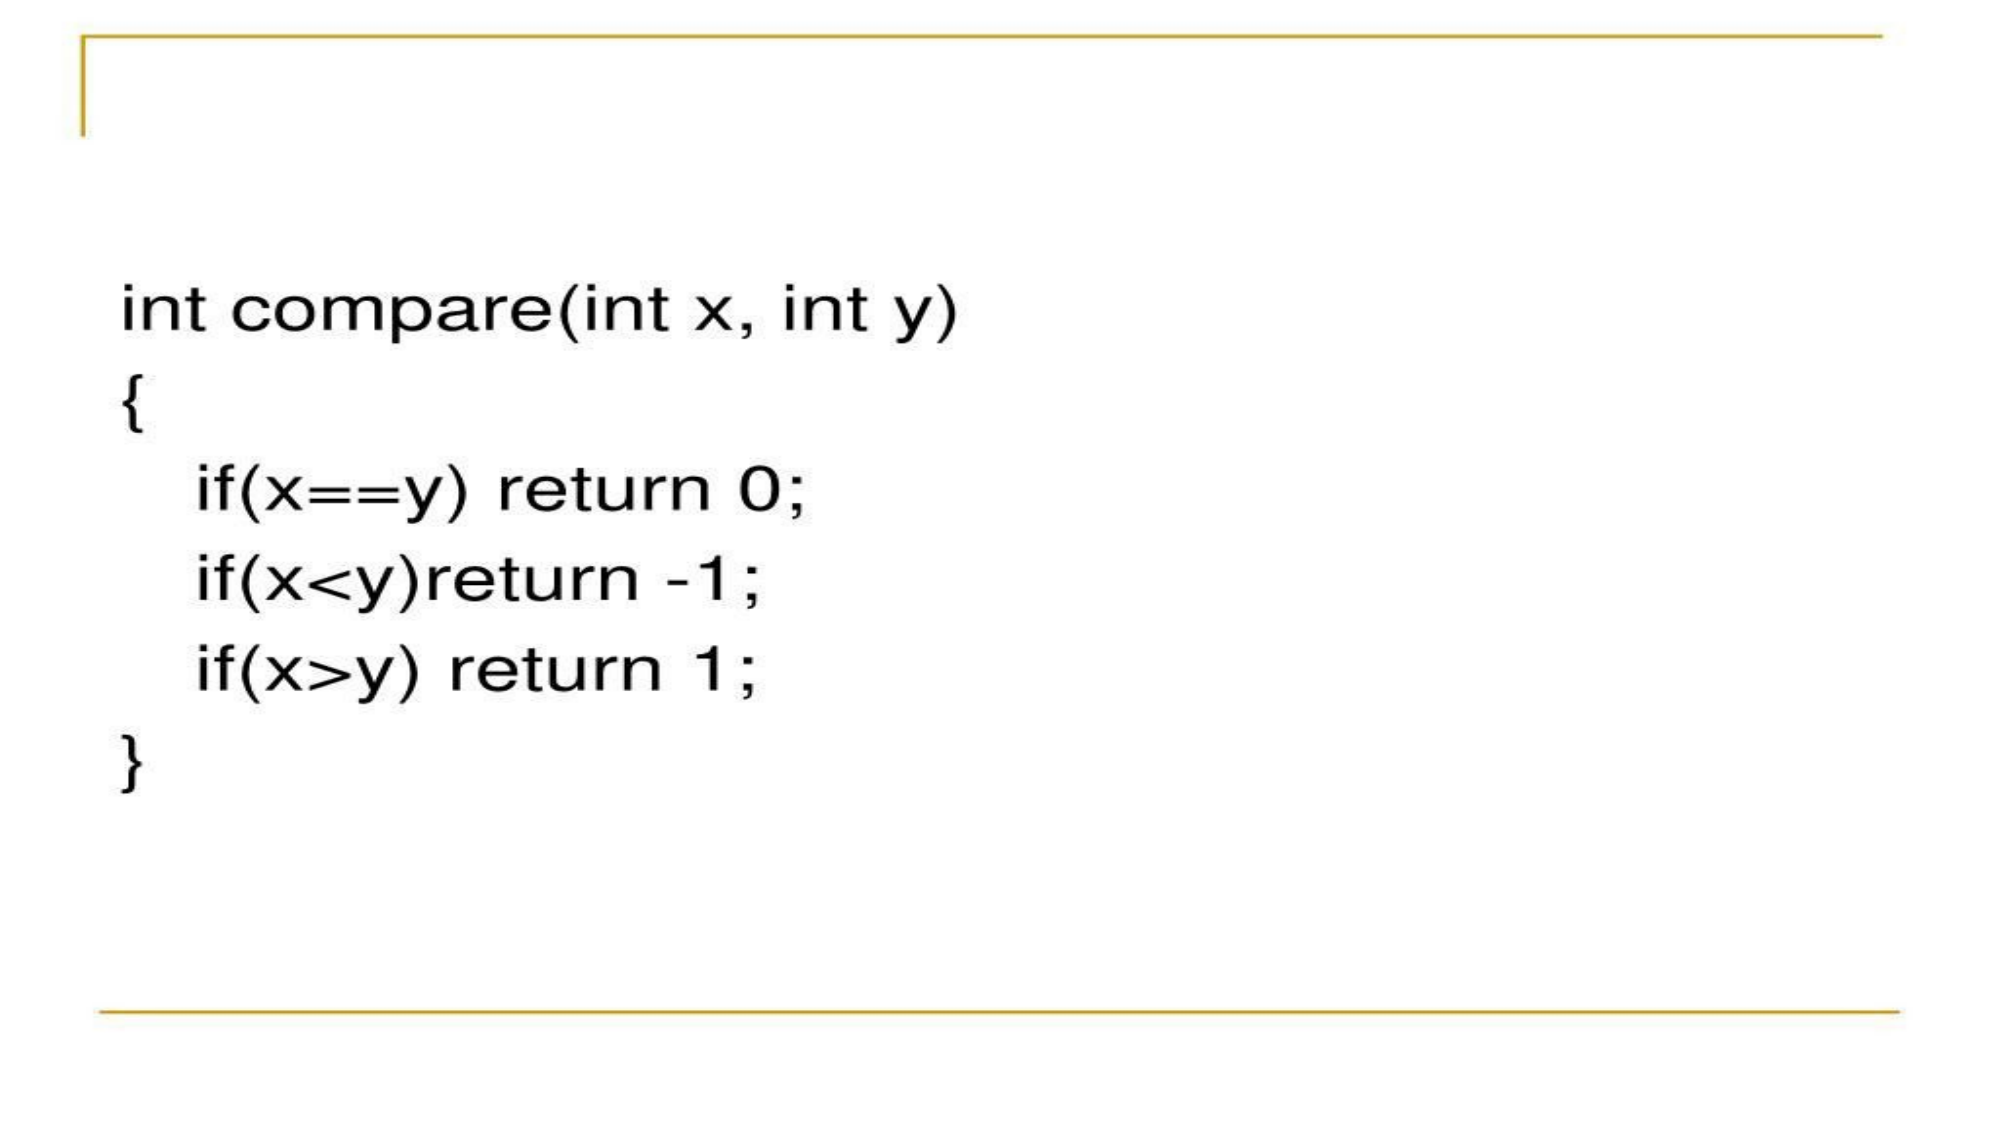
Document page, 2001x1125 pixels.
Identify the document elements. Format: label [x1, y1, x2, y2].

text_box [0, 0, 2000, 1125]
